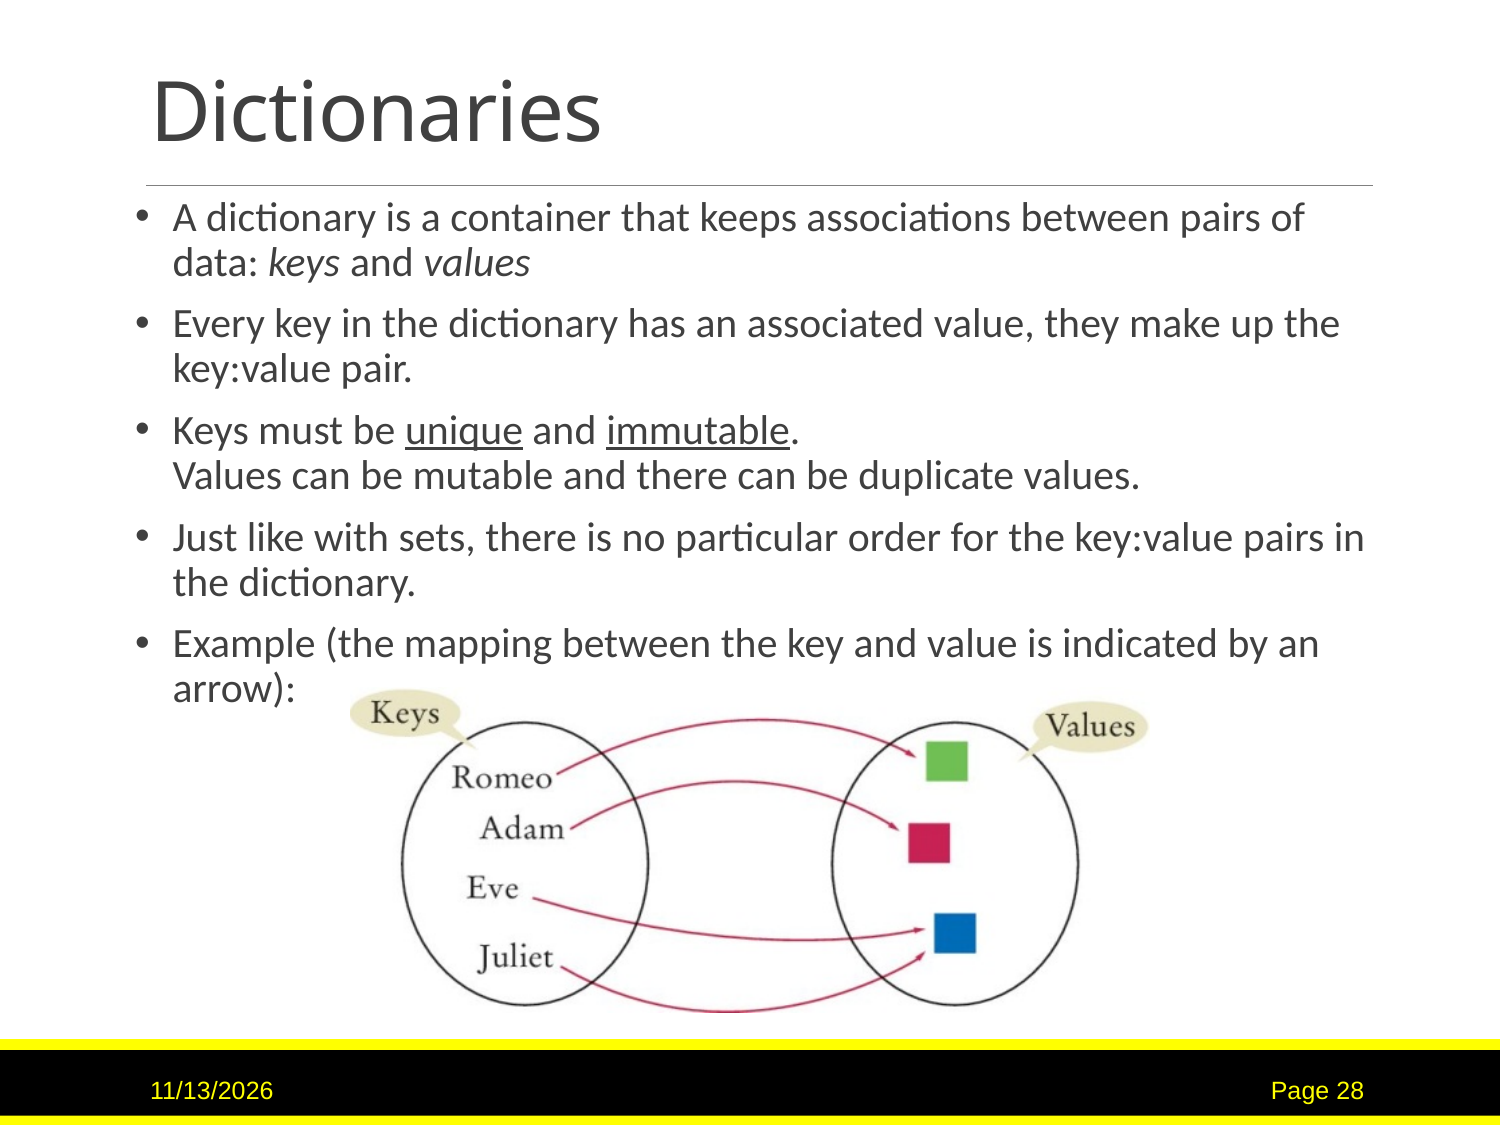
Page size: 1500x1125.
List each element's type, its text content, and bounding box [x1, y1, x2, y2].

list A dictionary is a container that keeps associations between pairs of data: keys and values Every key in the dictionary has an associated value, they make up the key:value pair. Keys must be unique and immutable. Values can be mutable and there can be duplicate values. Just like with sets, there is no particular order for the key:value pairs in the dictionary. Example (the mapping between the key and value is indicated by an arrow): [135, 187, 1400, 963]
title Dictionaries [135, 47, 1373, 167]
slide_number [135, 1059, 440, 1120]
slide_number Page 28 [1218, 1059, 1380, 1120]
picture [349, 686, 1150, 1013]
